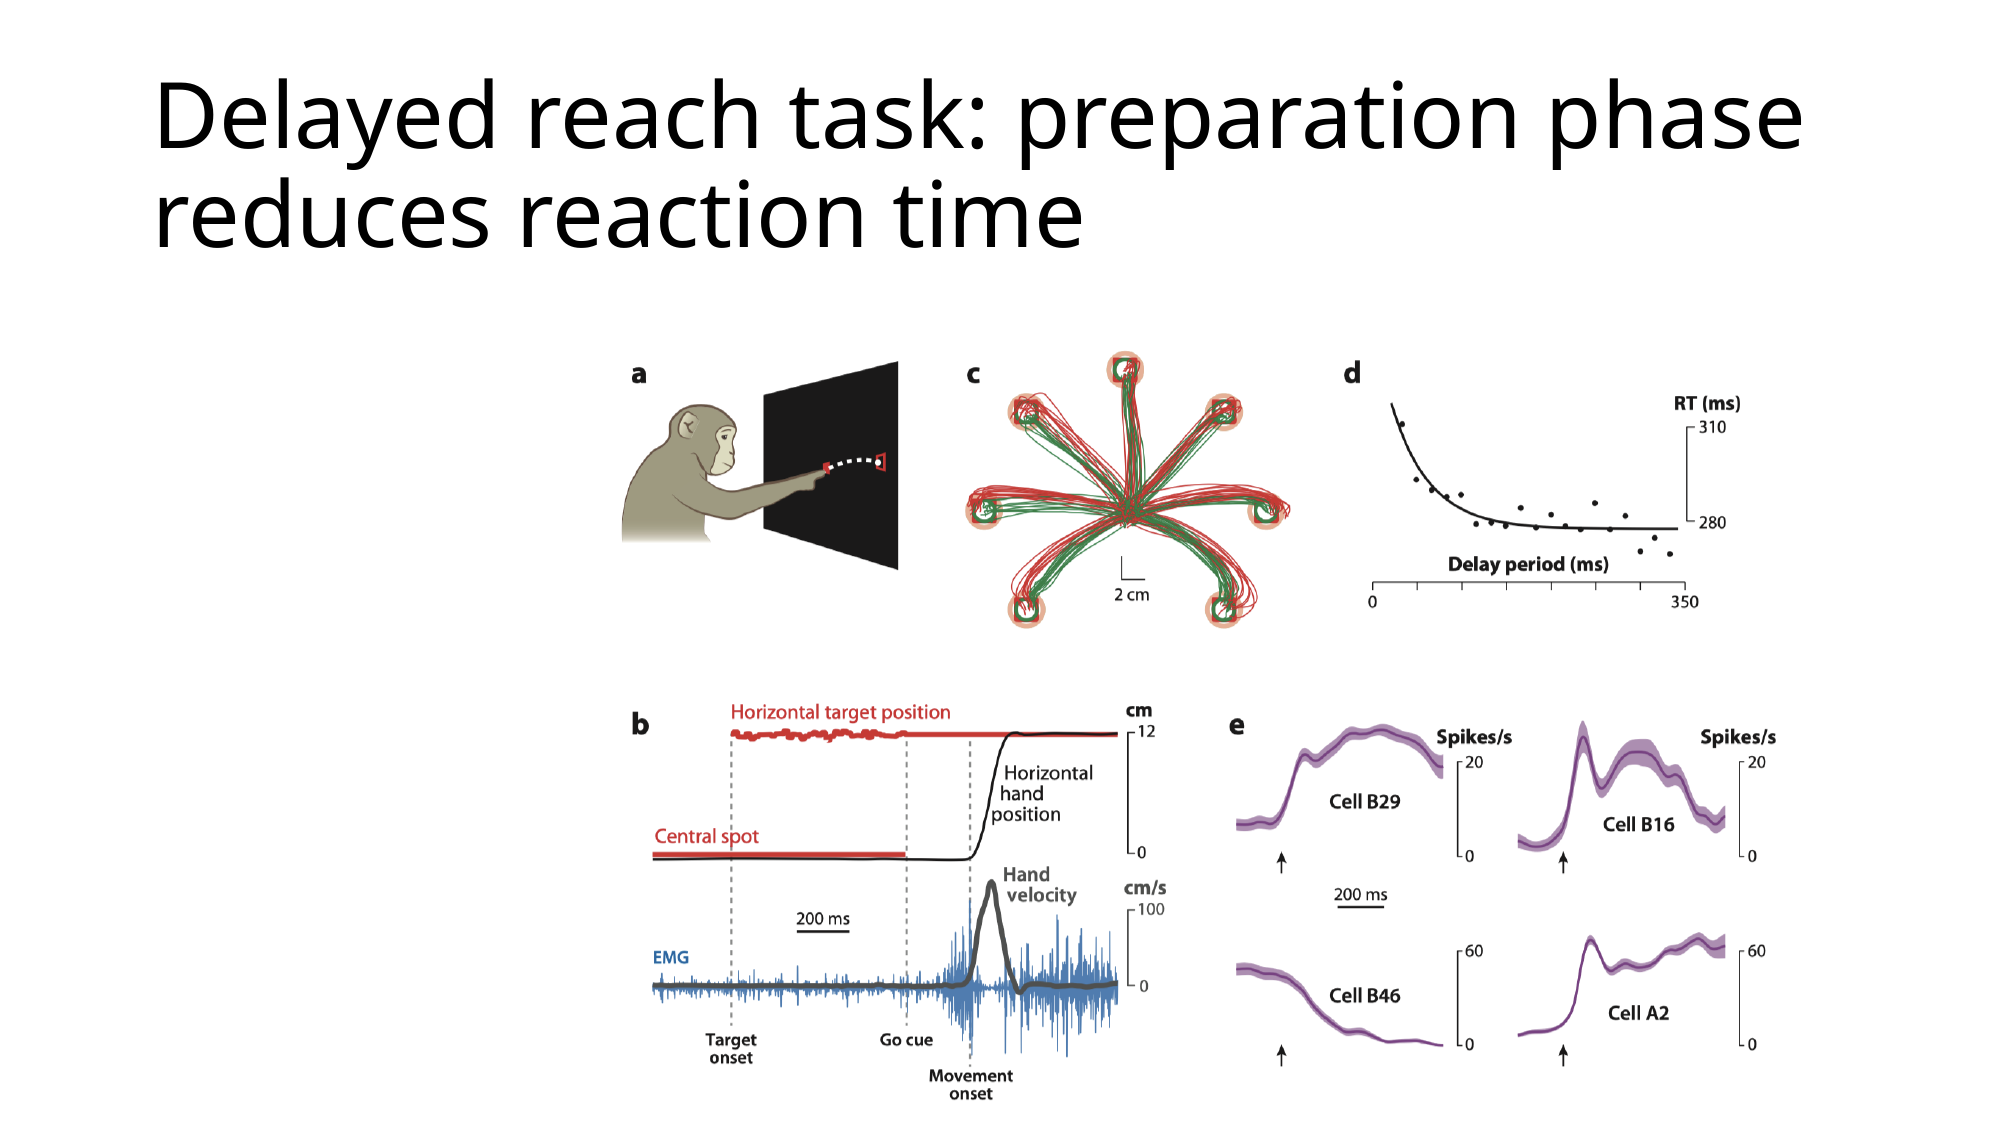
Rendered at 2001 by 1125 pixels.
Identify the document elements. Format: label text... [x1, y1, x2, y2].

picture [591, 299, 1873, 1125]
title Delayed reach task: preparation phase reduces reaction time [137, 59, 1863, 278]
